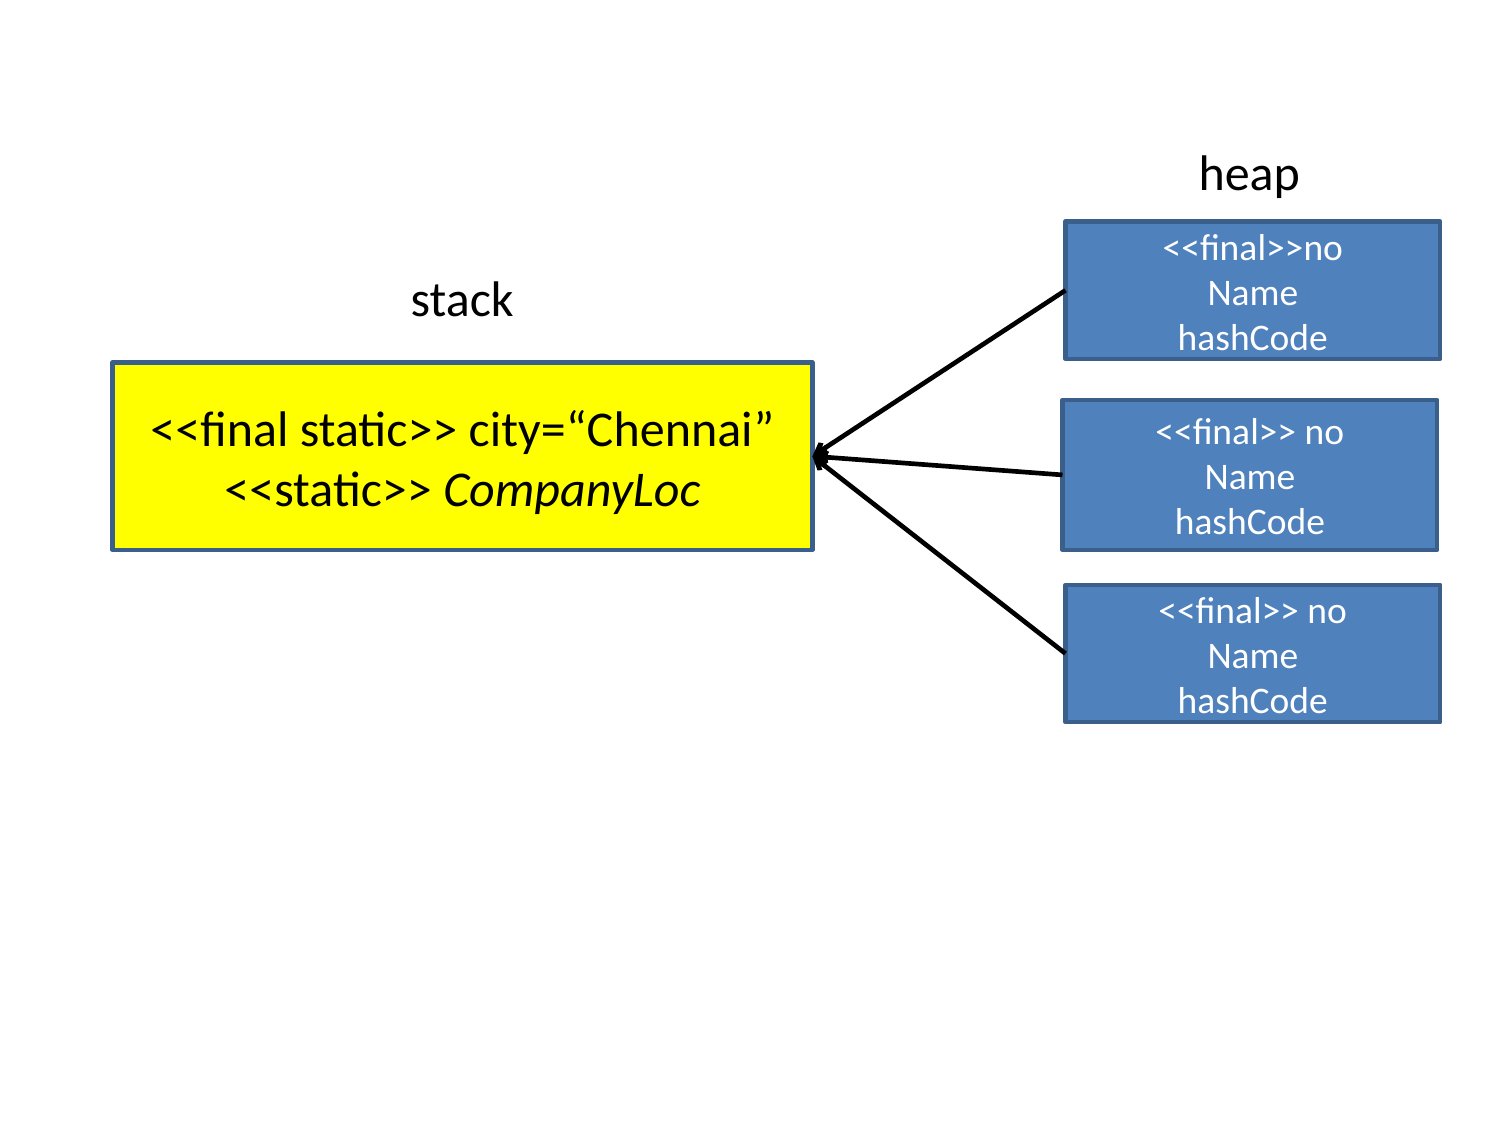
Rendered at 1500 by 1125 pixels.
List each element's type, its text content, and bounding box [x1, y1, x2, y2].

text_box <<final>> no Name hashCode [1063, 583, 1442, 724]
text_box stack [395, 258, 529, 334]
text_box <<final static>> city=“Chennai” <<static>> CompanyLoc [110, 360, 807, 552]
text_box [812, 455, 1066, 654]
text_box heap [1183, 133, 1315, 208]
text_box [812, 290, 1066, 455]
text_box <<final>> no Name hashCode [1069, 398, 1439, 552]
text_box <<final>>no Name hashCode [1063, 219, 1442, 361]
